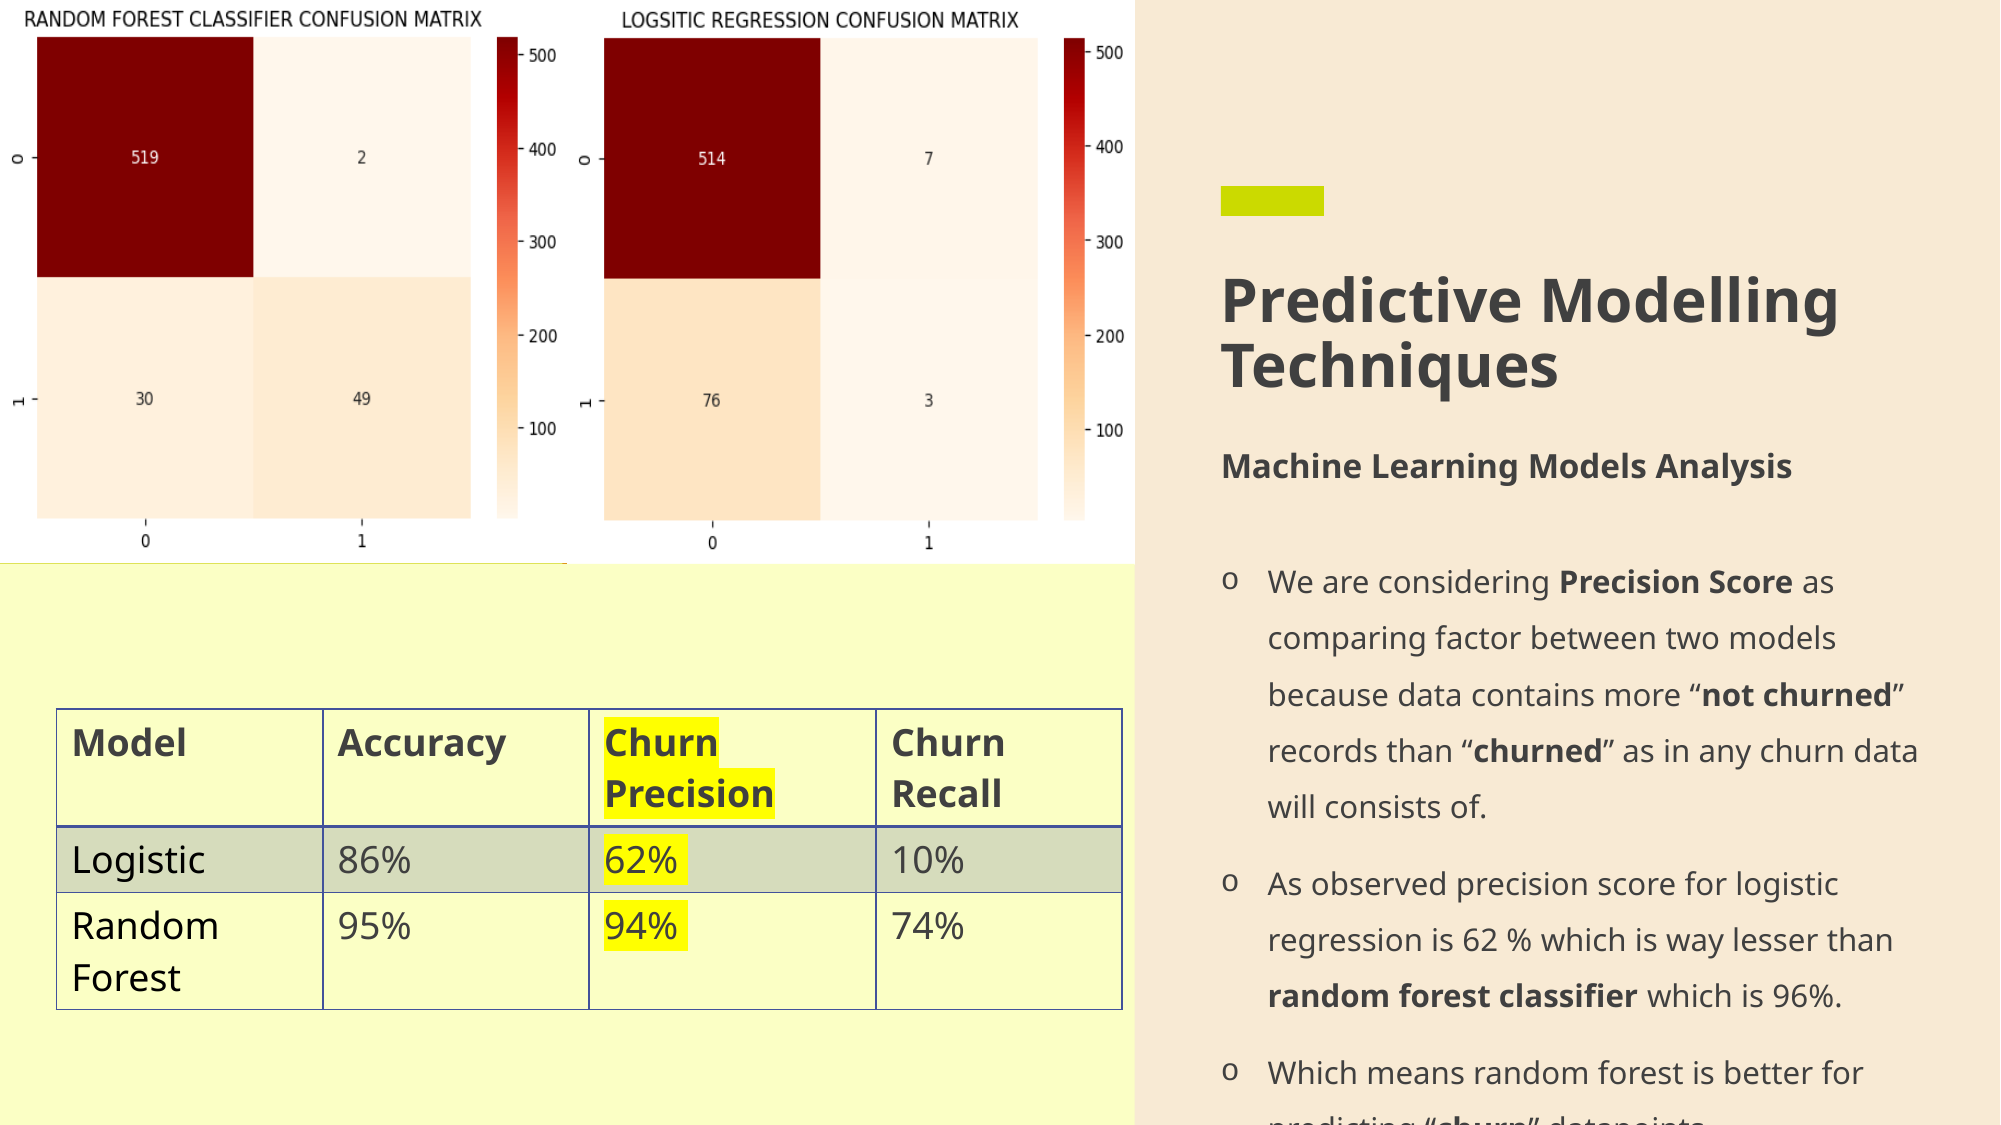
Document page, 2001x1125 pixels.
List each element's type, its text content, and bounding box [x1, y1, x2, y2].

text_box We are considering Precision Score as comparing factor between two models because data contains more “not churned” records than “churned” as in any churn data will consists of. As observed precision score for logistic regression is 62 % which is way lesser than random forest classifier which is 96%. Which means random forest is better for predicting “churn” datapoints [1220, 536, 1944, 1101]
text_box [1135, 425, 1395, 1046]
picture [0, 0, 1135, 565]
table_header Churn Recall [877, 710, 1121, 825]
table_cell 94% [590, 893, 875, 1009]
table_cell 86% [324, 828, 588, 892]
text_box [0, 563, 1135, 1125]
table_header Accuracy [324, 710, 588, 825]
table_cell 62% [590, 828, 875, 892]
table_cell 74% [877, 893, 1121, 1009]
table_cell Logistic [57, 828, 322, 892]
table_cell 10% [877, 828, 1121, 892]
title Predictive Modelling Techniques [1220, 262, 1863, 415]
table_header Model [57, 710, 322, 825]
table_cell 95% [324, 893, 588, 1009]
table_header Churn Precision [590, 710, 875, 825]
table_cell Random Forest [57, 893, 322, 1009]
text_box Machine Learning Models Analysis [1395, 437, 1863, 514]
